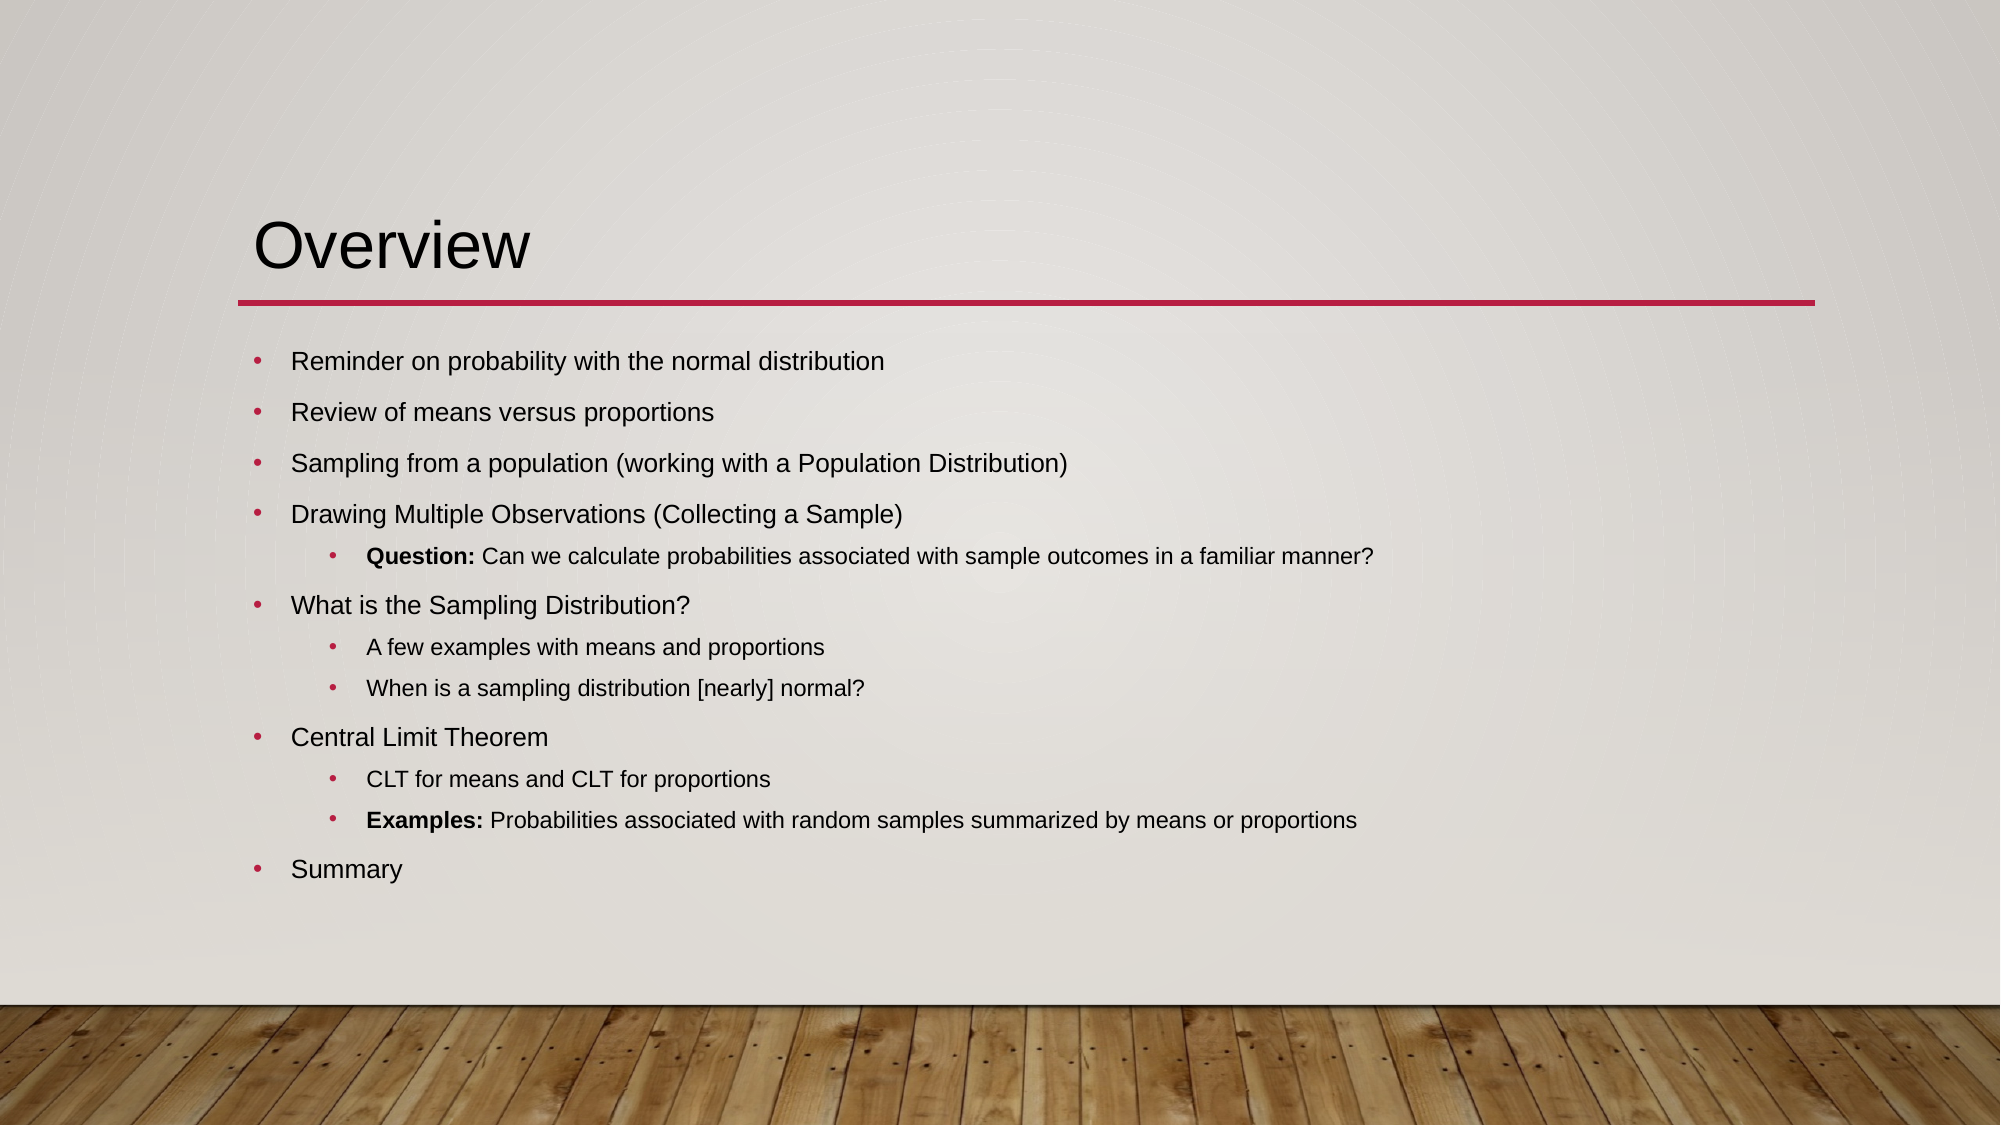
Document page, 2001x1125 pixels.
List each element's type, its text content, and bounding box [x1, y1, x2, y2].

list Reminder on probability with the normal distribution Review of means versus proportions Sampling from a population (working with a Population Distribution) Drawing Multiple Observations (Collecting a Sample) Question: Can we calculate probabilities associated with sample outcomes in a familiar manner? What is the Sampling Distribution? A few examples with means and proportions When is a sampling distribution [nearly] normal? Central Limit Theorem CLT for means and CLT for proportions Examples: Probabilities associated with random samples summarized by means or proportions Summary [238, 330, 1814, 897]
title Overview [238, 131, 1814, 305]
picture [0, 1005, 2000, 1125]
